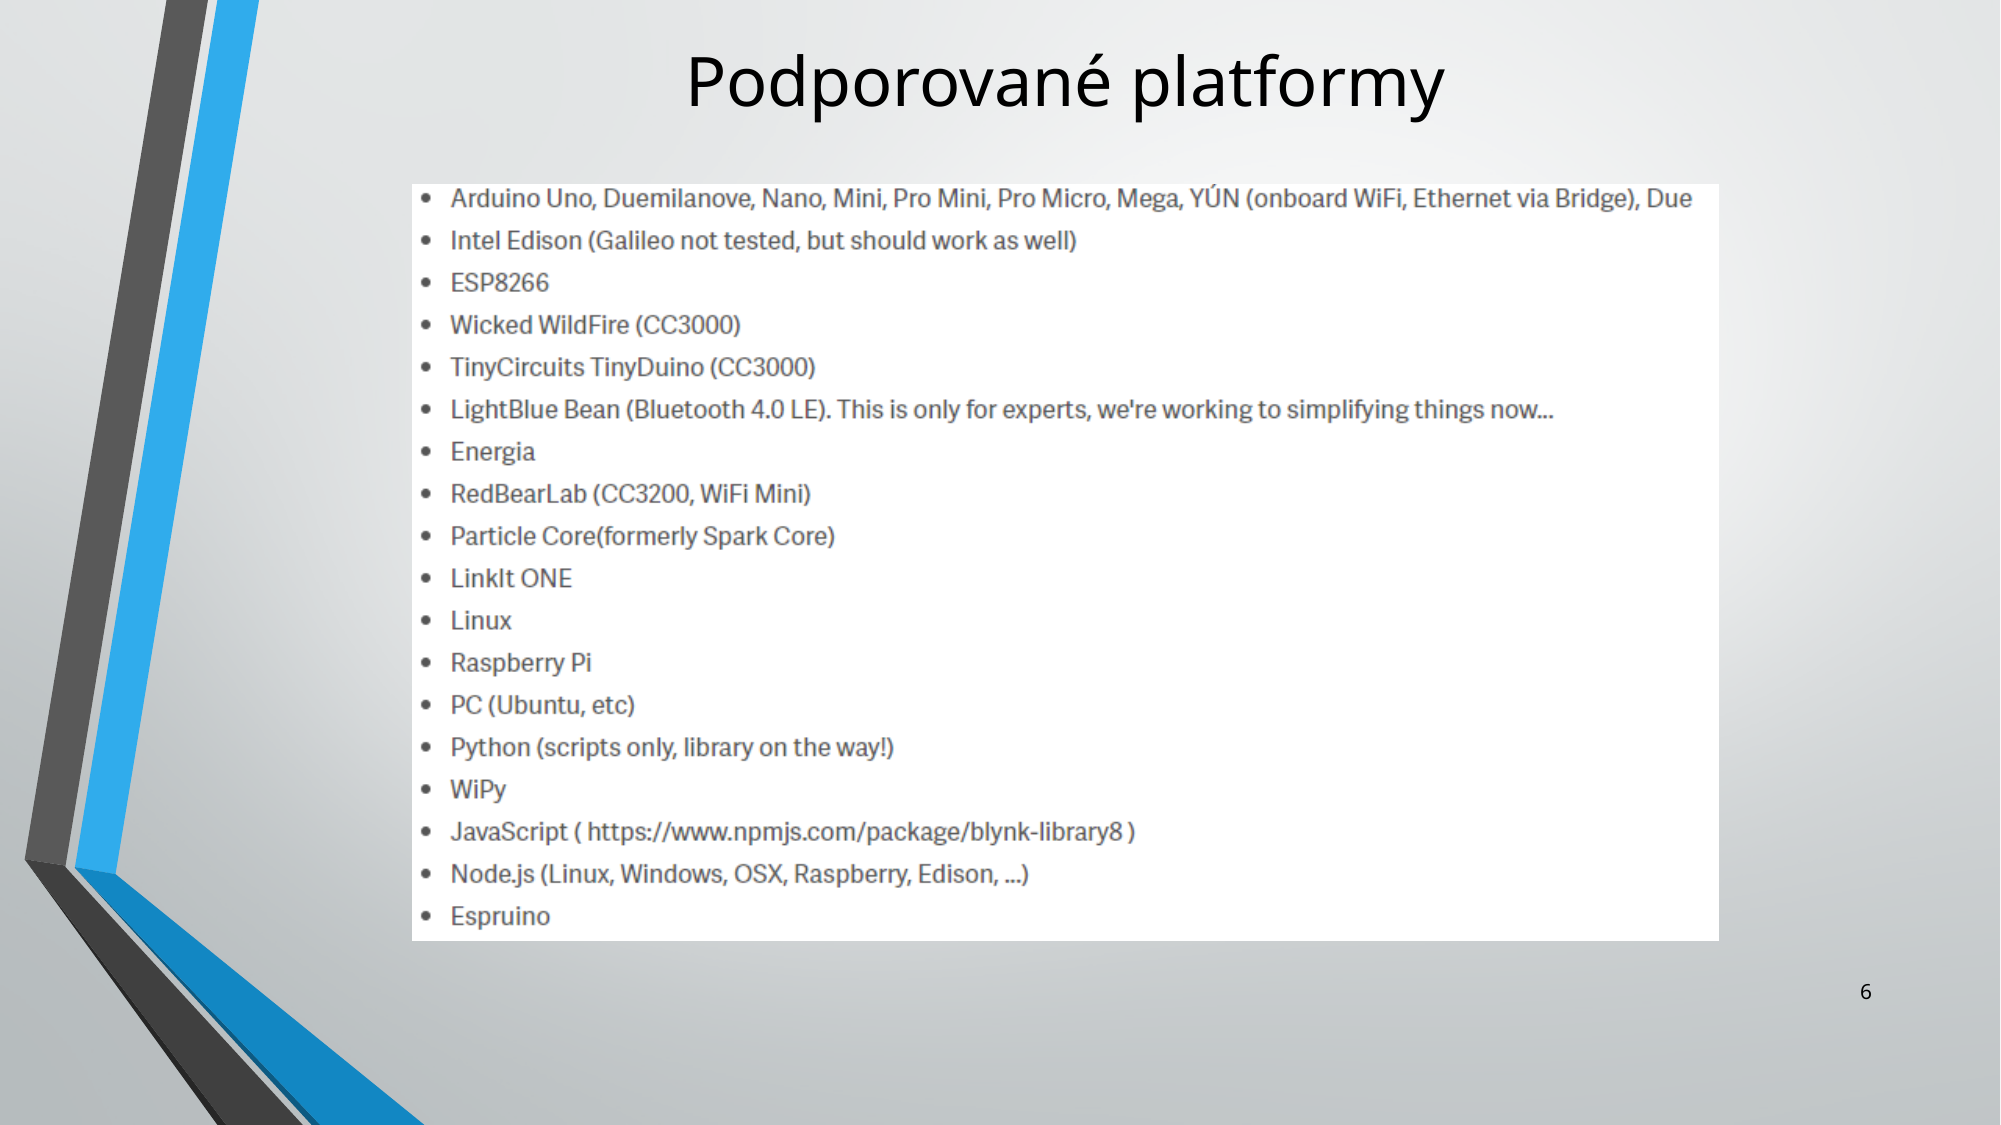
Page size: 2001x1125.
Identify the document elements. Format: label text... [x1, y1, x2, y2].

title Podporované platformy [668, 19, 1462, 139]
picture [411, 184, 1719, 941]
slide_number 6 [1796, 962, 1887, 1023]
